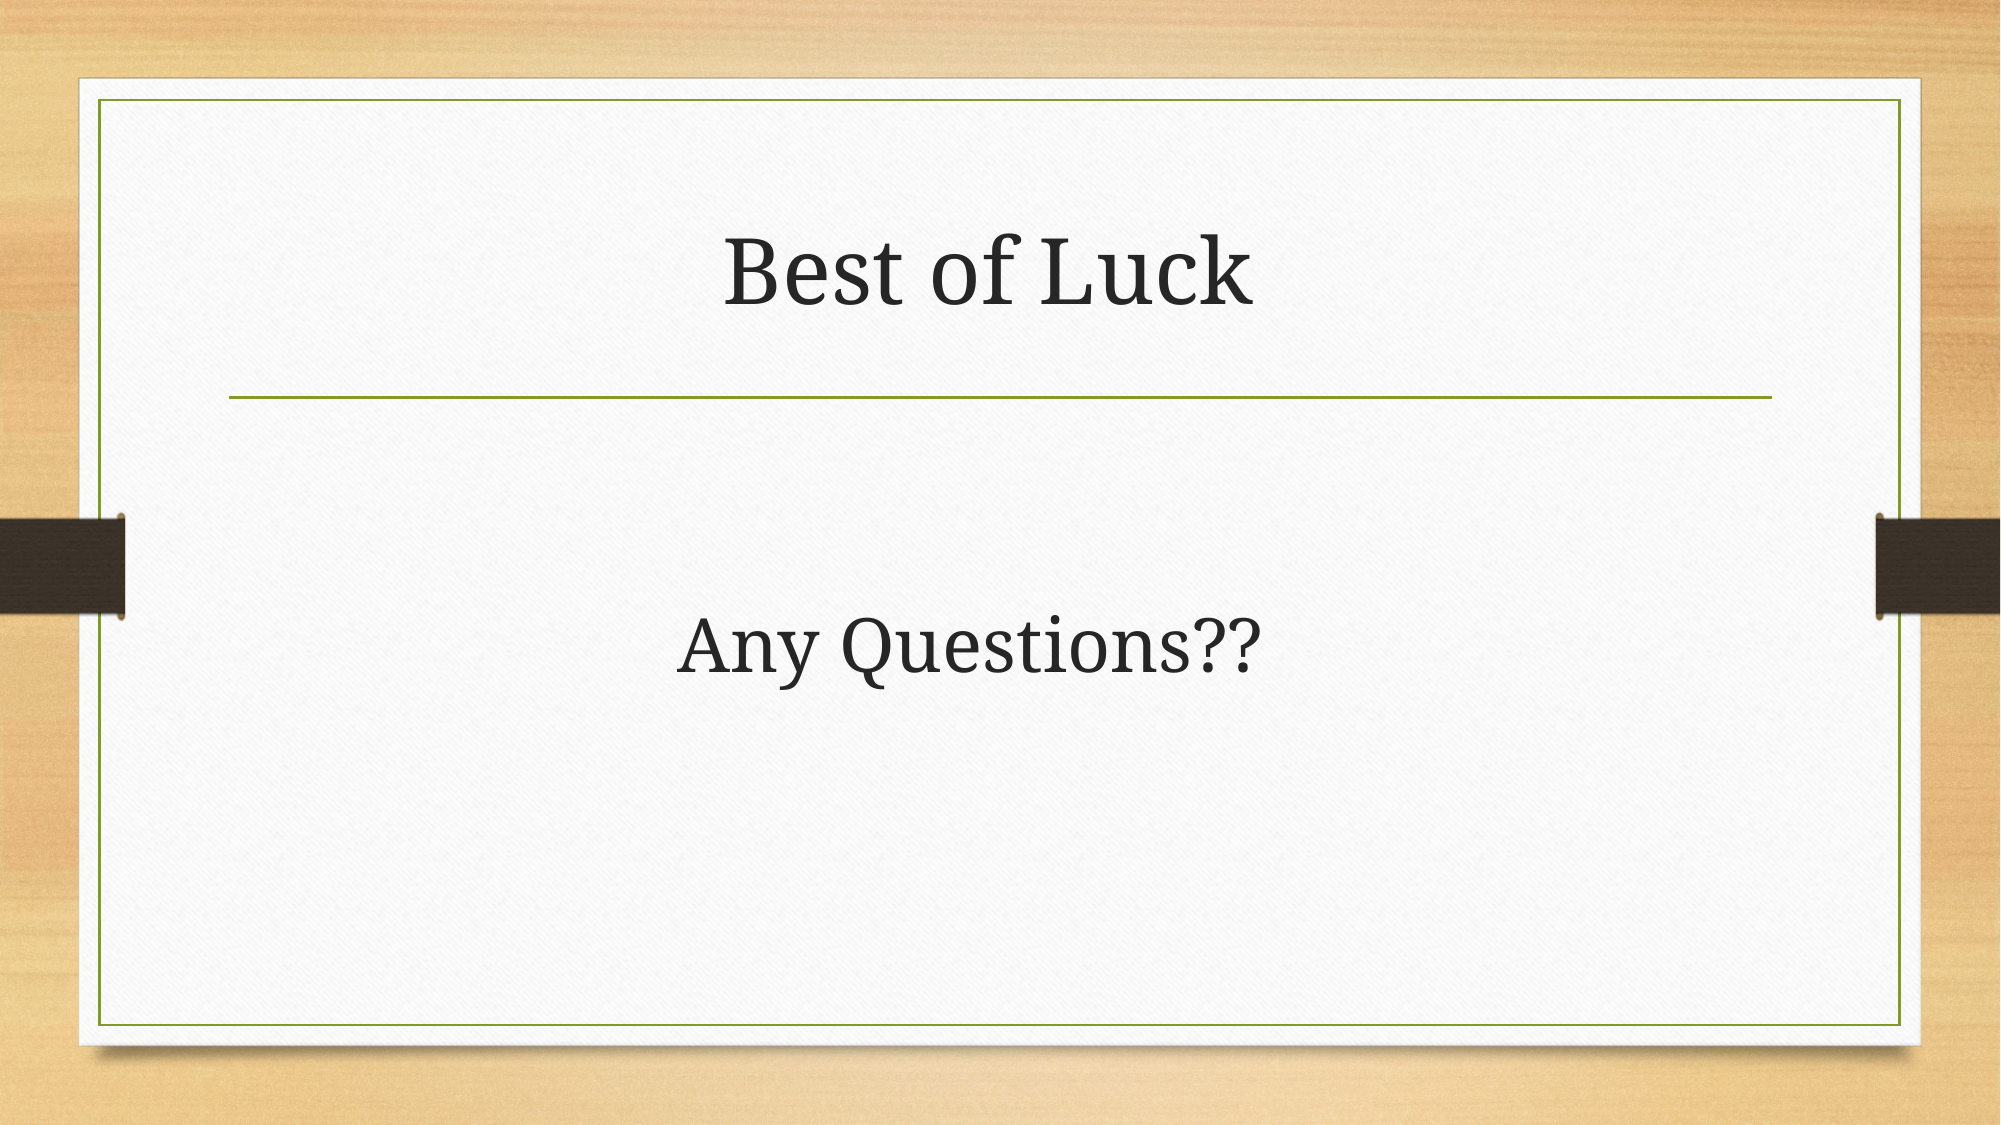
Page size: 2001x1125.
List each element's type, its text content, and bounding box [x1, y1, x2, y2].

picture [0, 0, 2001, 1125]
list Any Questions?? [212, 419, 1788, 964]
title Best of Luck [212, 161, 1788, 375]
